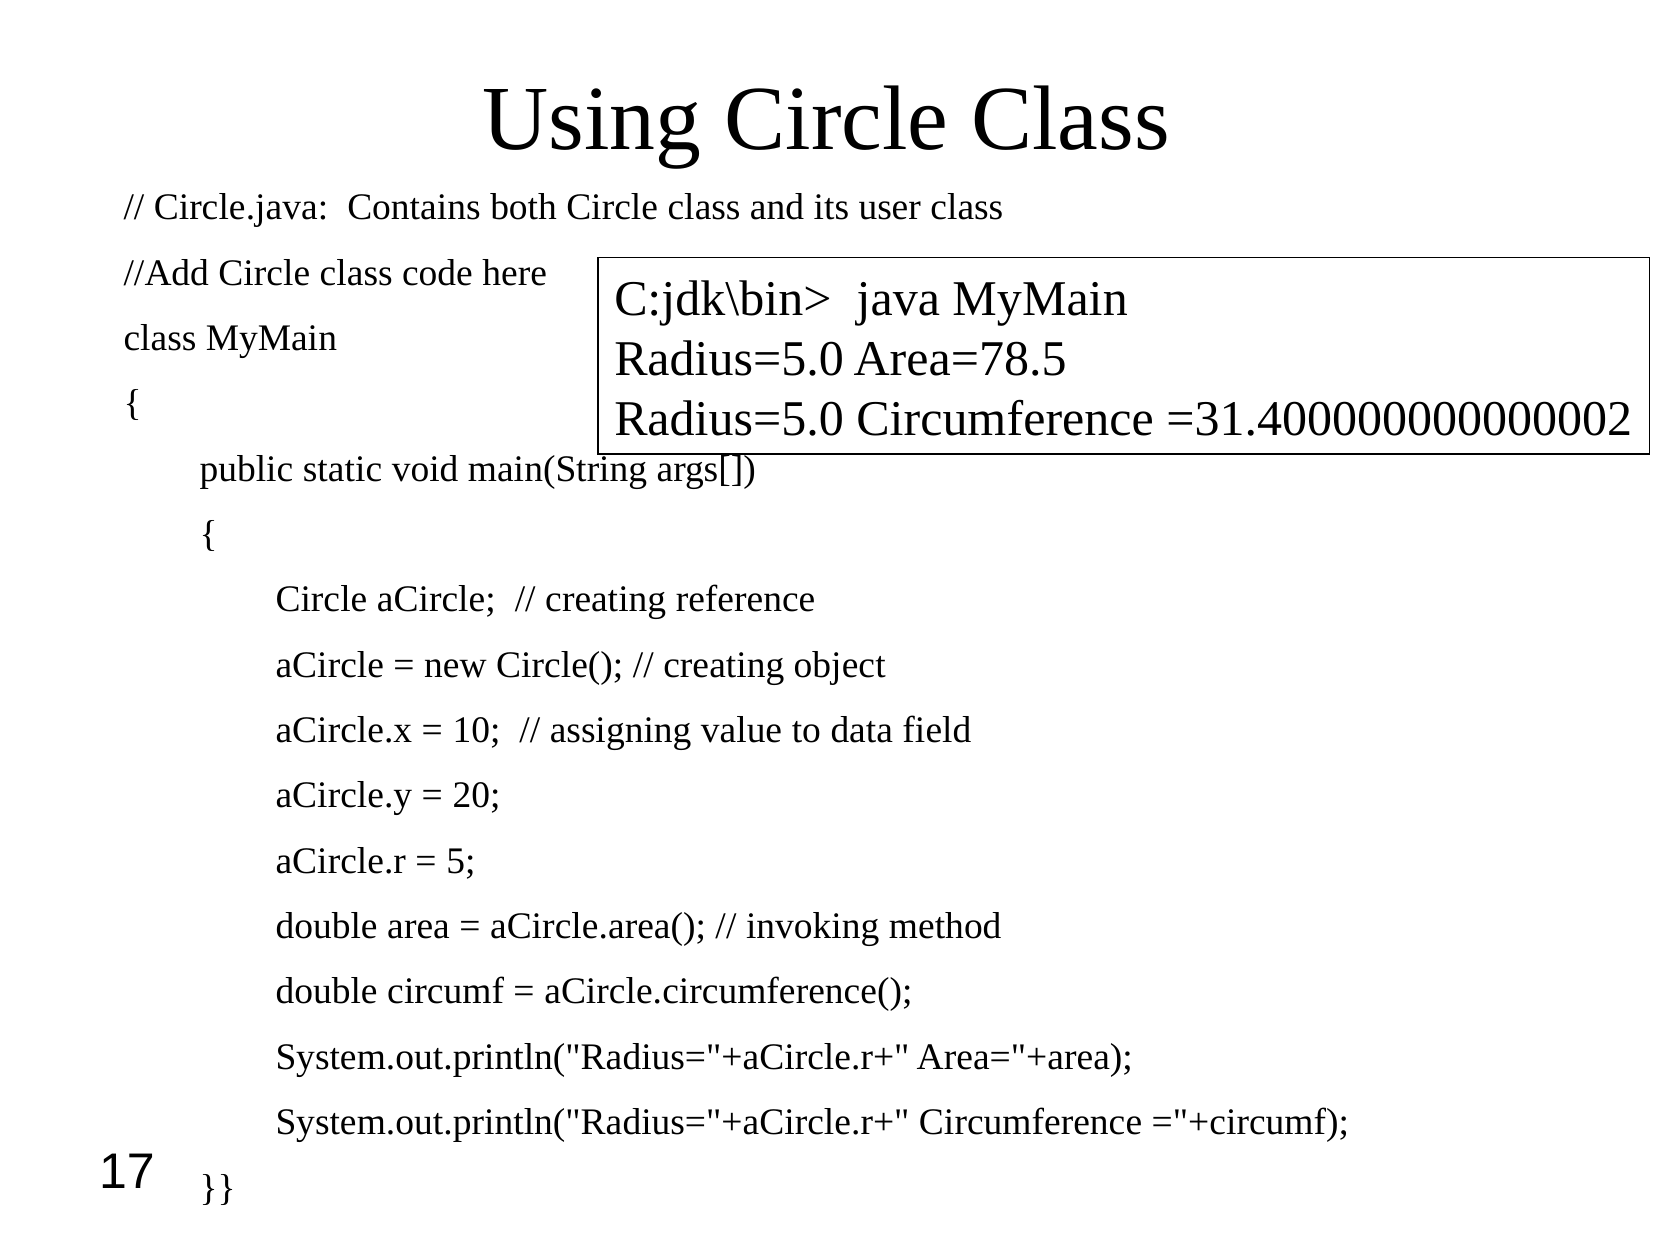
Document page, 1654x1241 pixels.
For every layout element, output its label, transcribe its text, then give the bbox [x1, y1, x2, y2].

title Using Circle Class [82, 49, 1572, 257]
list // Circle.java: Contains both Circle class and its user class //Add Circle class code here class MyMain { public static void main(String args[]) { Circle aCircle; // creating reference aCircle = new Circle(); // creating object aCircle.x = 10; // assigning value to data field aCircle.y = 20; aCircle.r = 5; double area = aCircle.area(); // invoking method double circumf = aCircle.circumference(); System.out.println("Radius="+aCircle.r+" Area="+area); System.out.println("Radius="+aCircle.r+" Circumference ="+circumf); }} [89, 182, 1578, 1001]
text_box C:jdk\bin> java MyMain Radius=5.0 Area=78.5 Radius=5.0 Circumference =31.400000000000002 [597, 257, 1650, 454]
slide_number 17 [82, 1129, 469, 1213]
